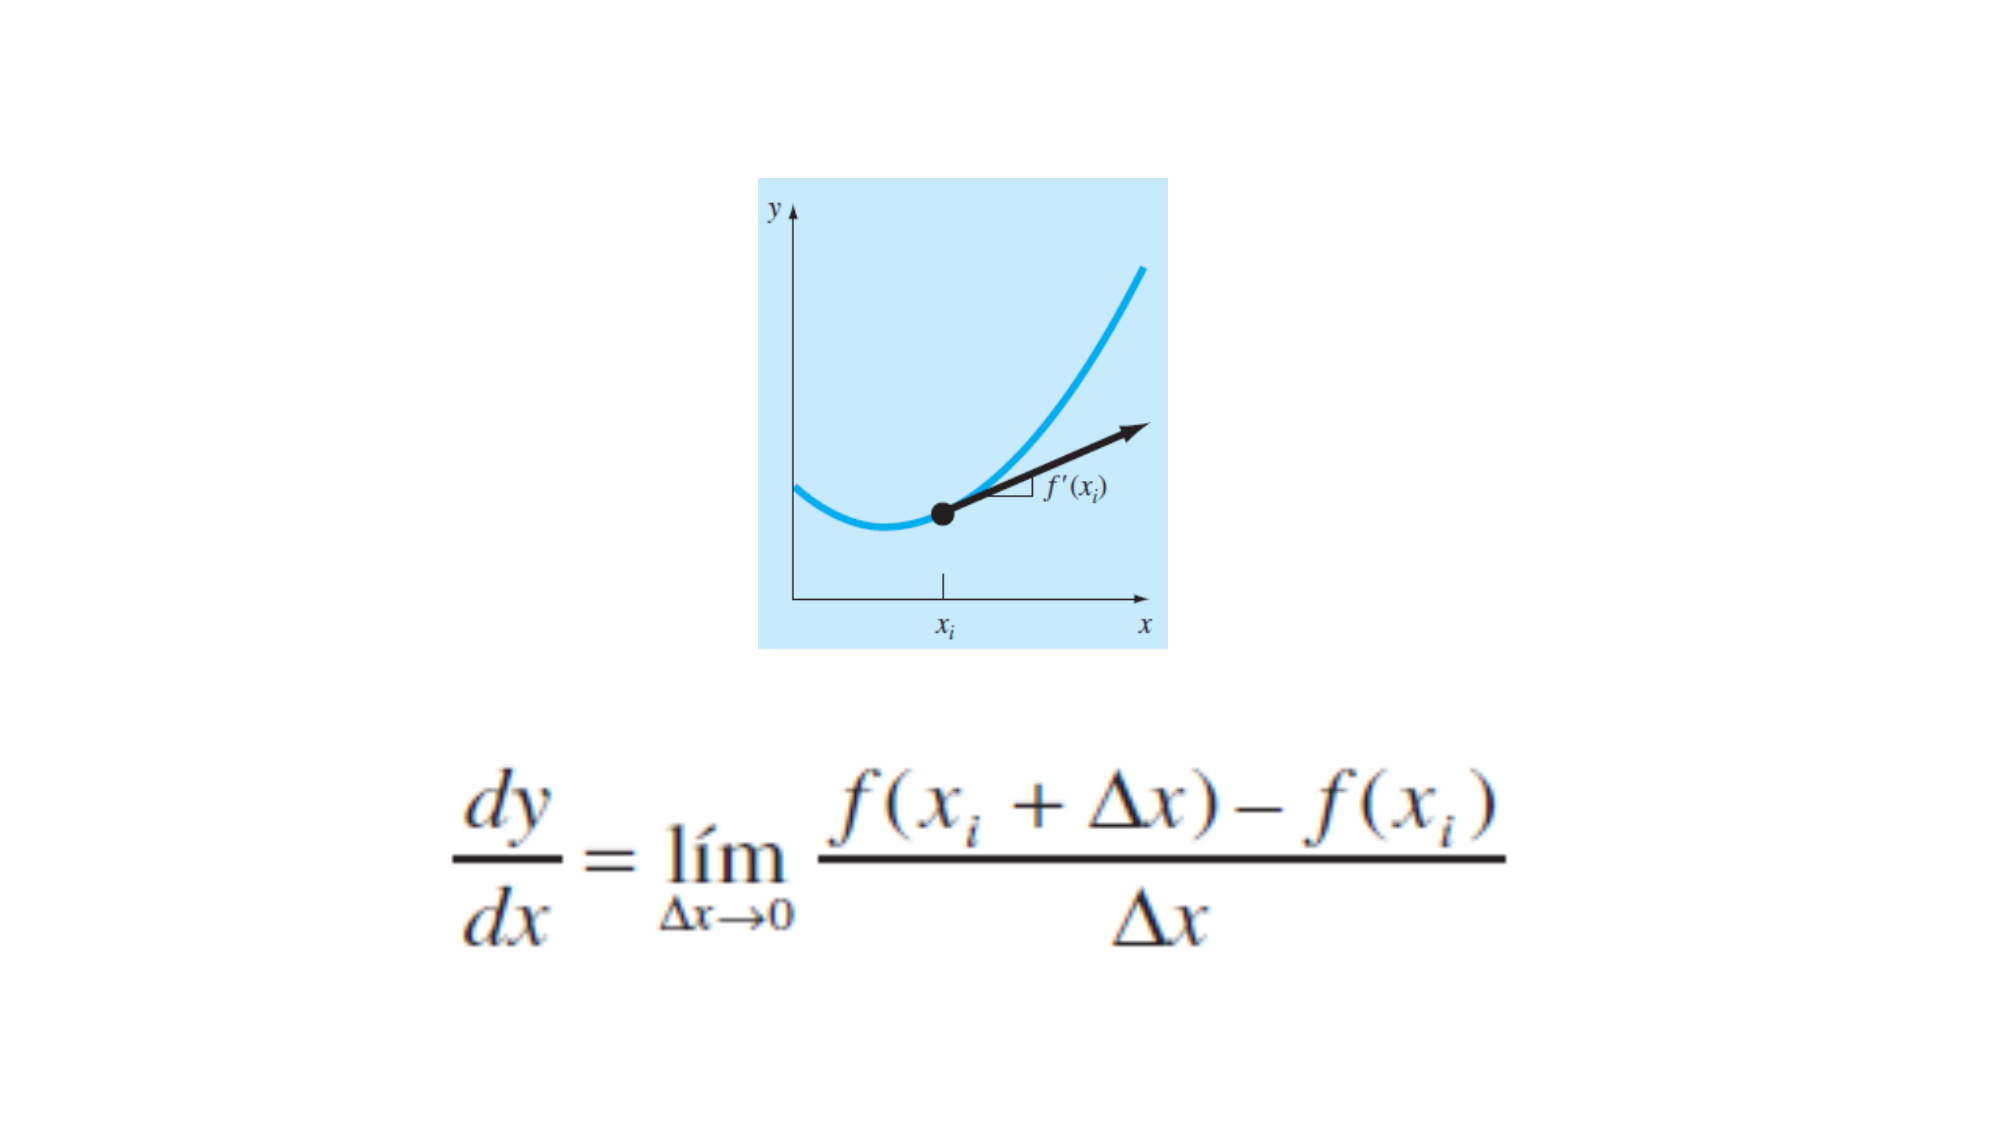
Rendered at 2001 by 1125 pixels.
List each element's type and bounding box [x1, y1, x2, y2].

picture [399, 711, 1527, 1022]
picture [758, 178, 1168, 649]
